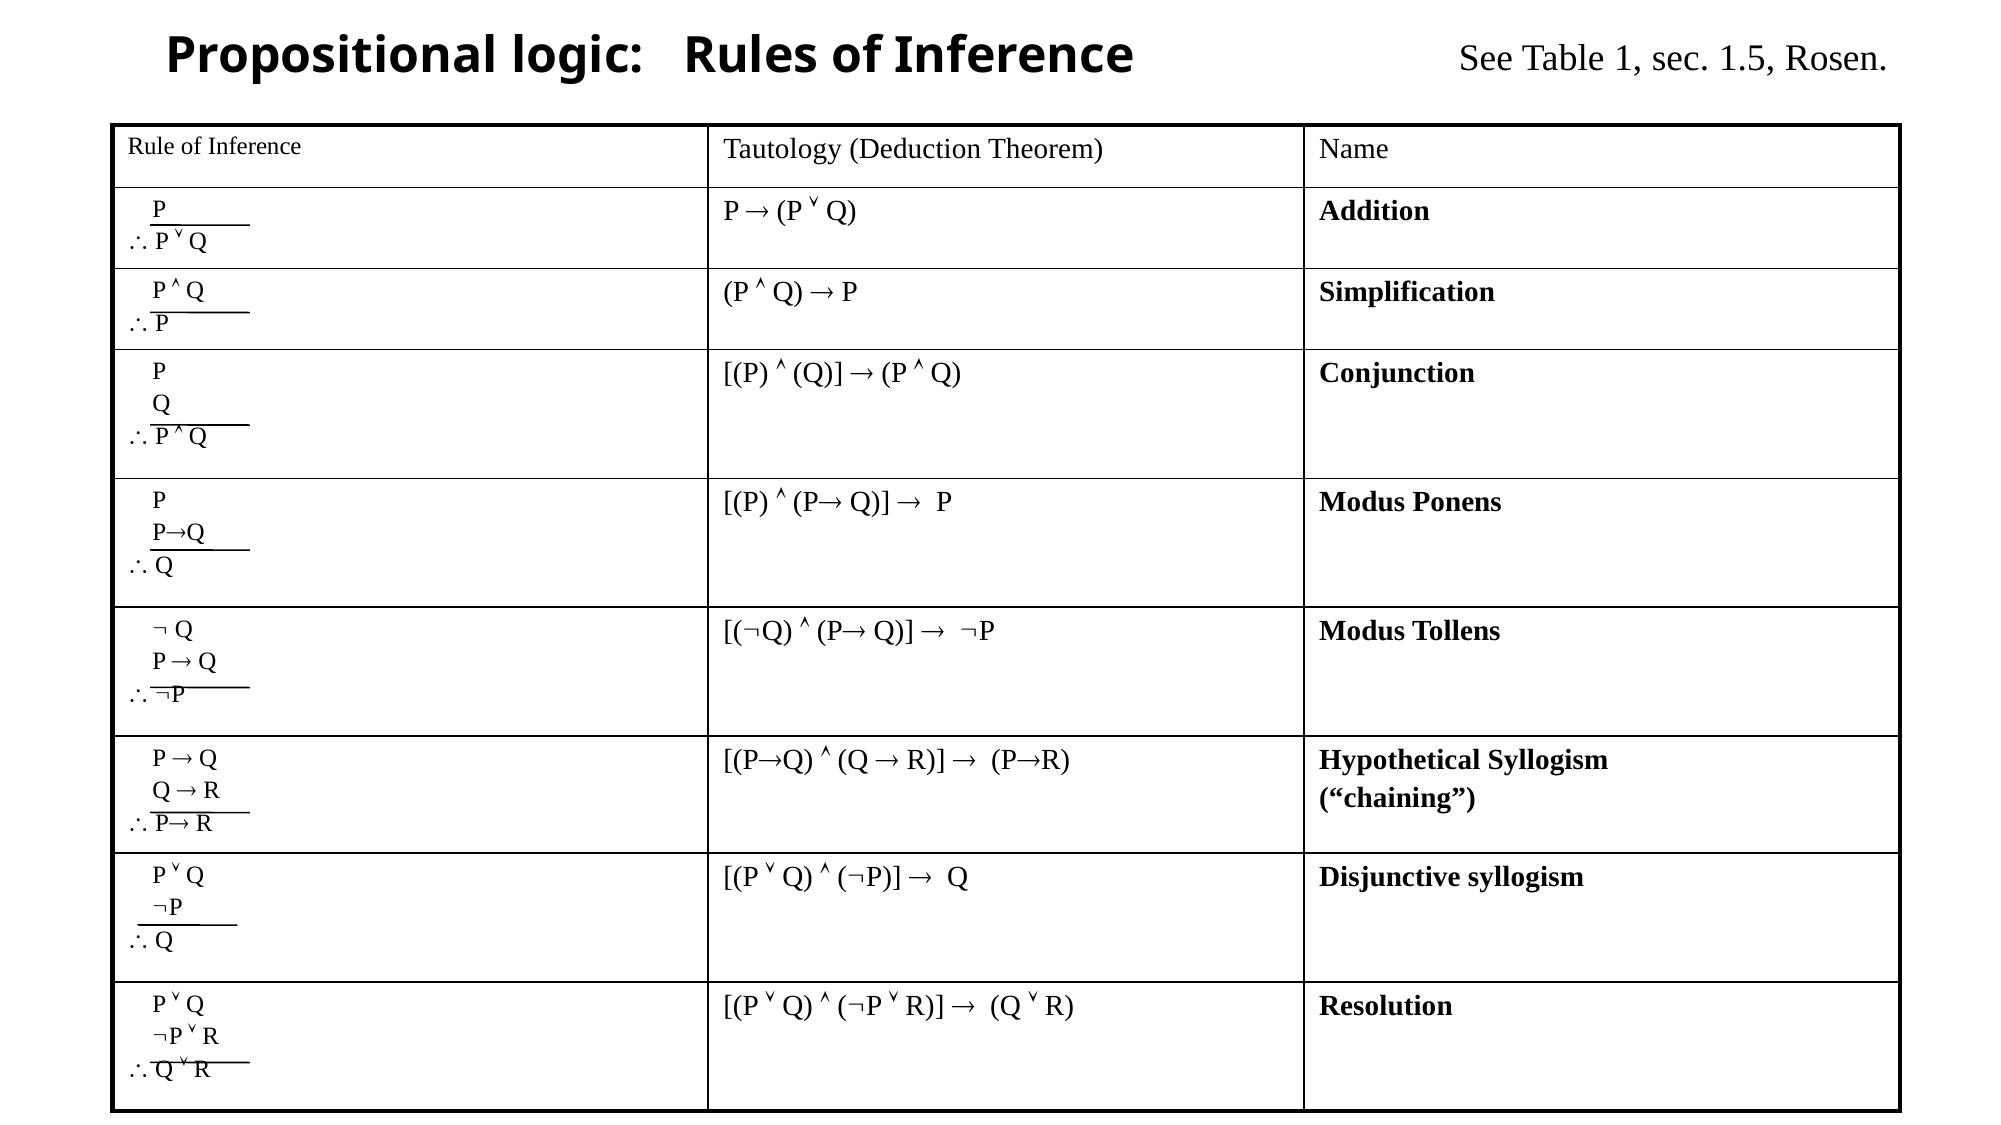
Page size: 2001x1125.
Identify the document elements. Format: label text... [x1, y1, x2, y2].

table_cell Resolution [1305, 983, 1898, 1109]
table_cell  Q P  Q  P [115, 608, 707, 735]
table_cell (P  Q)  P [709, 269, 1303, 349]
table_cell Modus Tollens [1305, 608, 1898, 735]
table_header Tautology (Deduction Theorem) [709, 127, 1303, 187]
table_cell Modus Ponens [1305, 479, 1898, 606]
table_cell Conjunction [1305, 350, 1898, 478]
table_cell P  (P  Q) [709, 188, 1303, 268]
table_cell P  P  Q [115, 188, 707, 268]
table_cell Hypothetical Syllogism (“chaining”) [1305, 737, 1898, 852]
text_box See Table 1, sec. 1.5, Rosen. [1444, 25, 1904, 86]
title Propositional logic: Rules of Inference [150, 0, 1700, 123]
table_cell [(Q)  (P Q)]  P [709, 608, 1303, 735]
table_cell [(PQ)  (Q  R)]  (PR) [709, 737, 1303, 852]
table_cell P PQ  Q [115, 479, 707, 606]
table_cell [(P)  (P Q)]  P [709, 479, 1303, 606]
table_cell P  Q  P [115, 269, 707, 349]
table_cell Simplification [1305, 269, 1898, 349]
table_cell P  Q P  Q [115, 854, 707, 981]
table_cell [(P  Q)  (P)]  Q [709, 854, 1303, 981]
table_cell Disjunctive syllogism [1305, 854, 1898, 981]
table_cell P  Q P  R  Q  R [115, 983, 707, 1109]
table_header Rule of Inference [115, 127, 707, 187]
table_cell P  Q Q  R  P R [115, 737, 707, 852]
table_cell Addition [1305, 188, 1898, 268]
table_header Name [1305, 127, 1898, 187]
table_cell [(P)  (Q)]  (P  Q) [709, 350, 1303, 478]
table_cell [(P  Q)  (P  R)]  (Q  R) [709, 983, 1303, 1109]
table_cell P Q  P  Q [115, 350, 707, 478]
